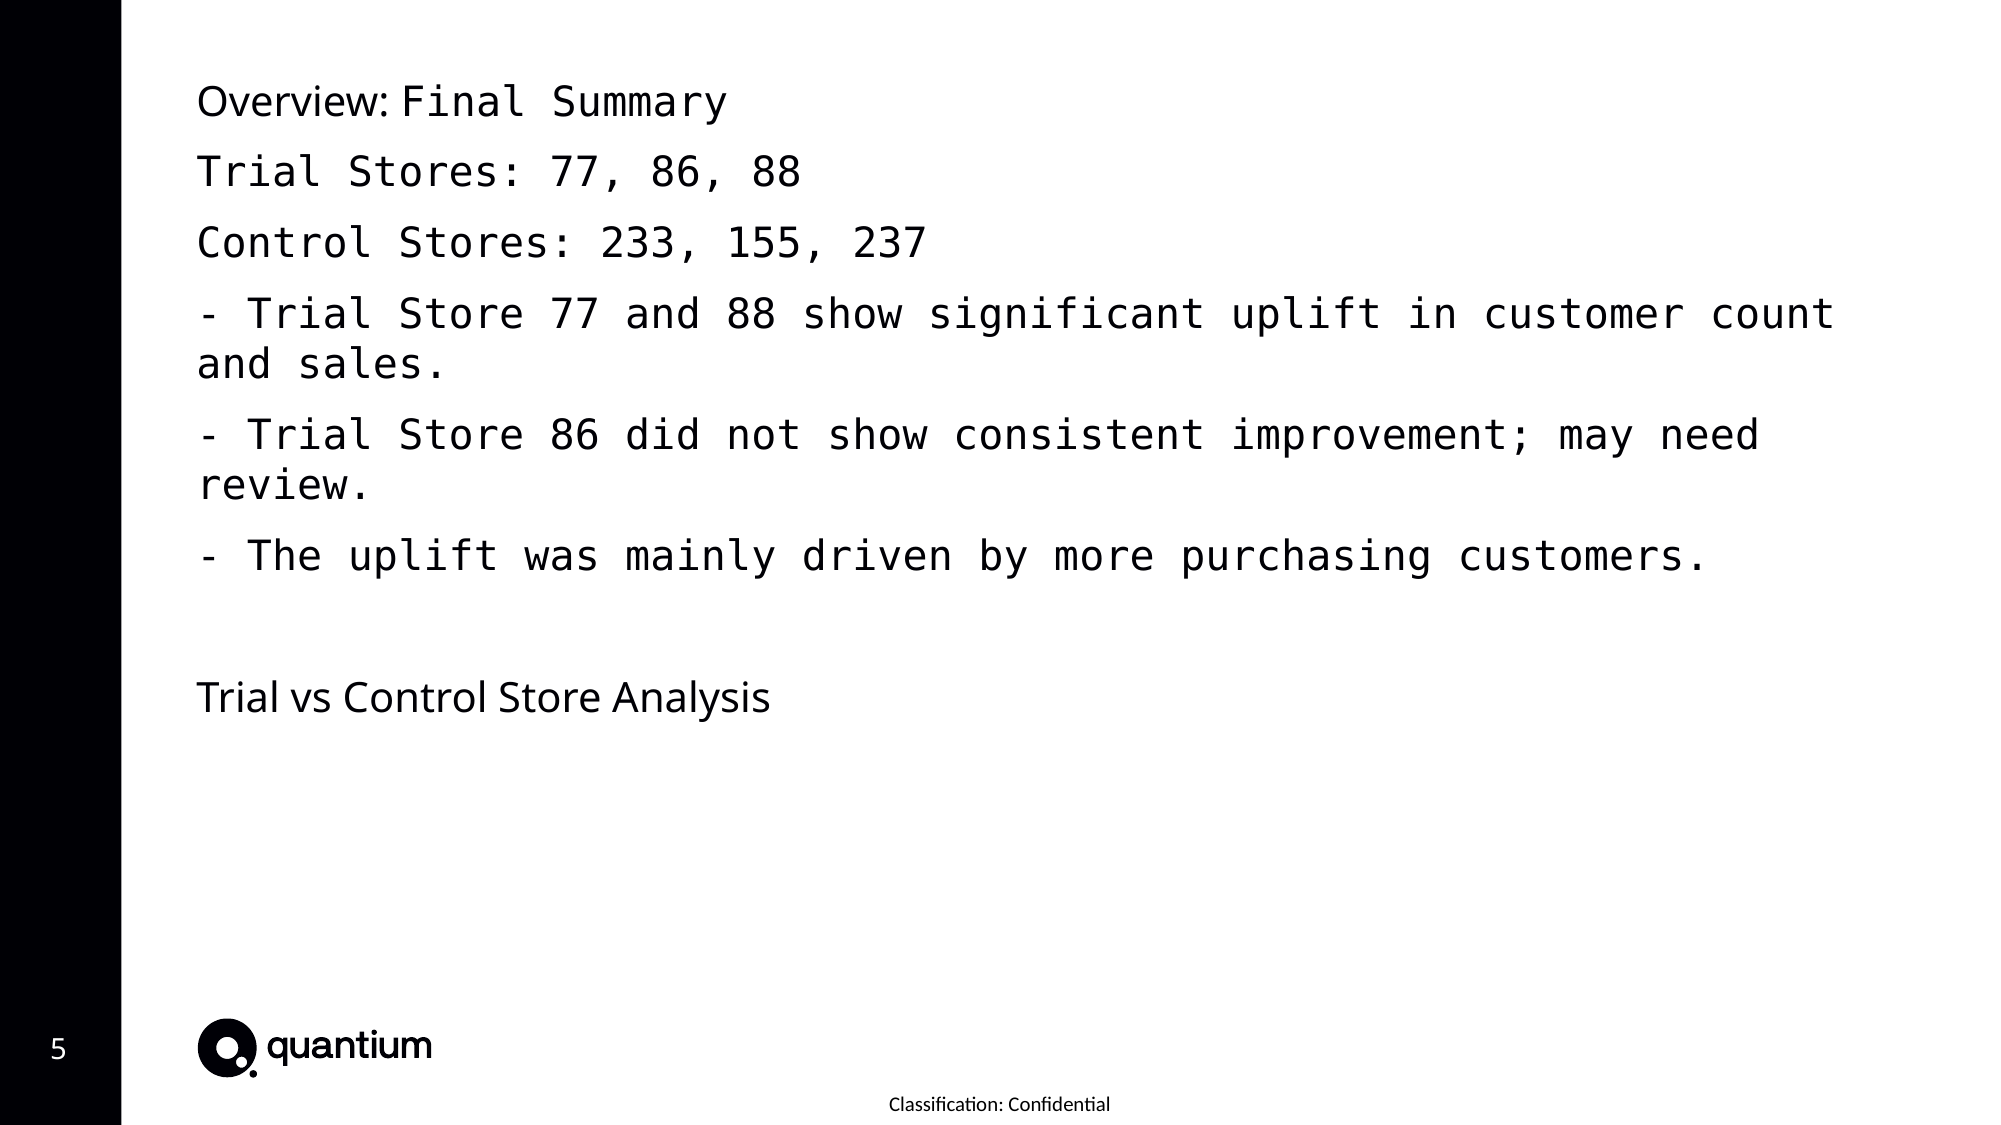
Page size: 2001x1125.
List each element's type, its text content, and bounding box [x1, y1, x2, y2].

list Overview: Final Summary Trial Stores: 77, 86, 88 Control Stores: 233, 155, 237 - Trial Store 77 and 88 show significant uplift in customer count and sales. - Trial Store 86 did not show consistent improvement; may need review. - The uplift was mainly driven by more purchasing customers. Trial vs Control Store Analysis [196, 74, 1916, 990]
